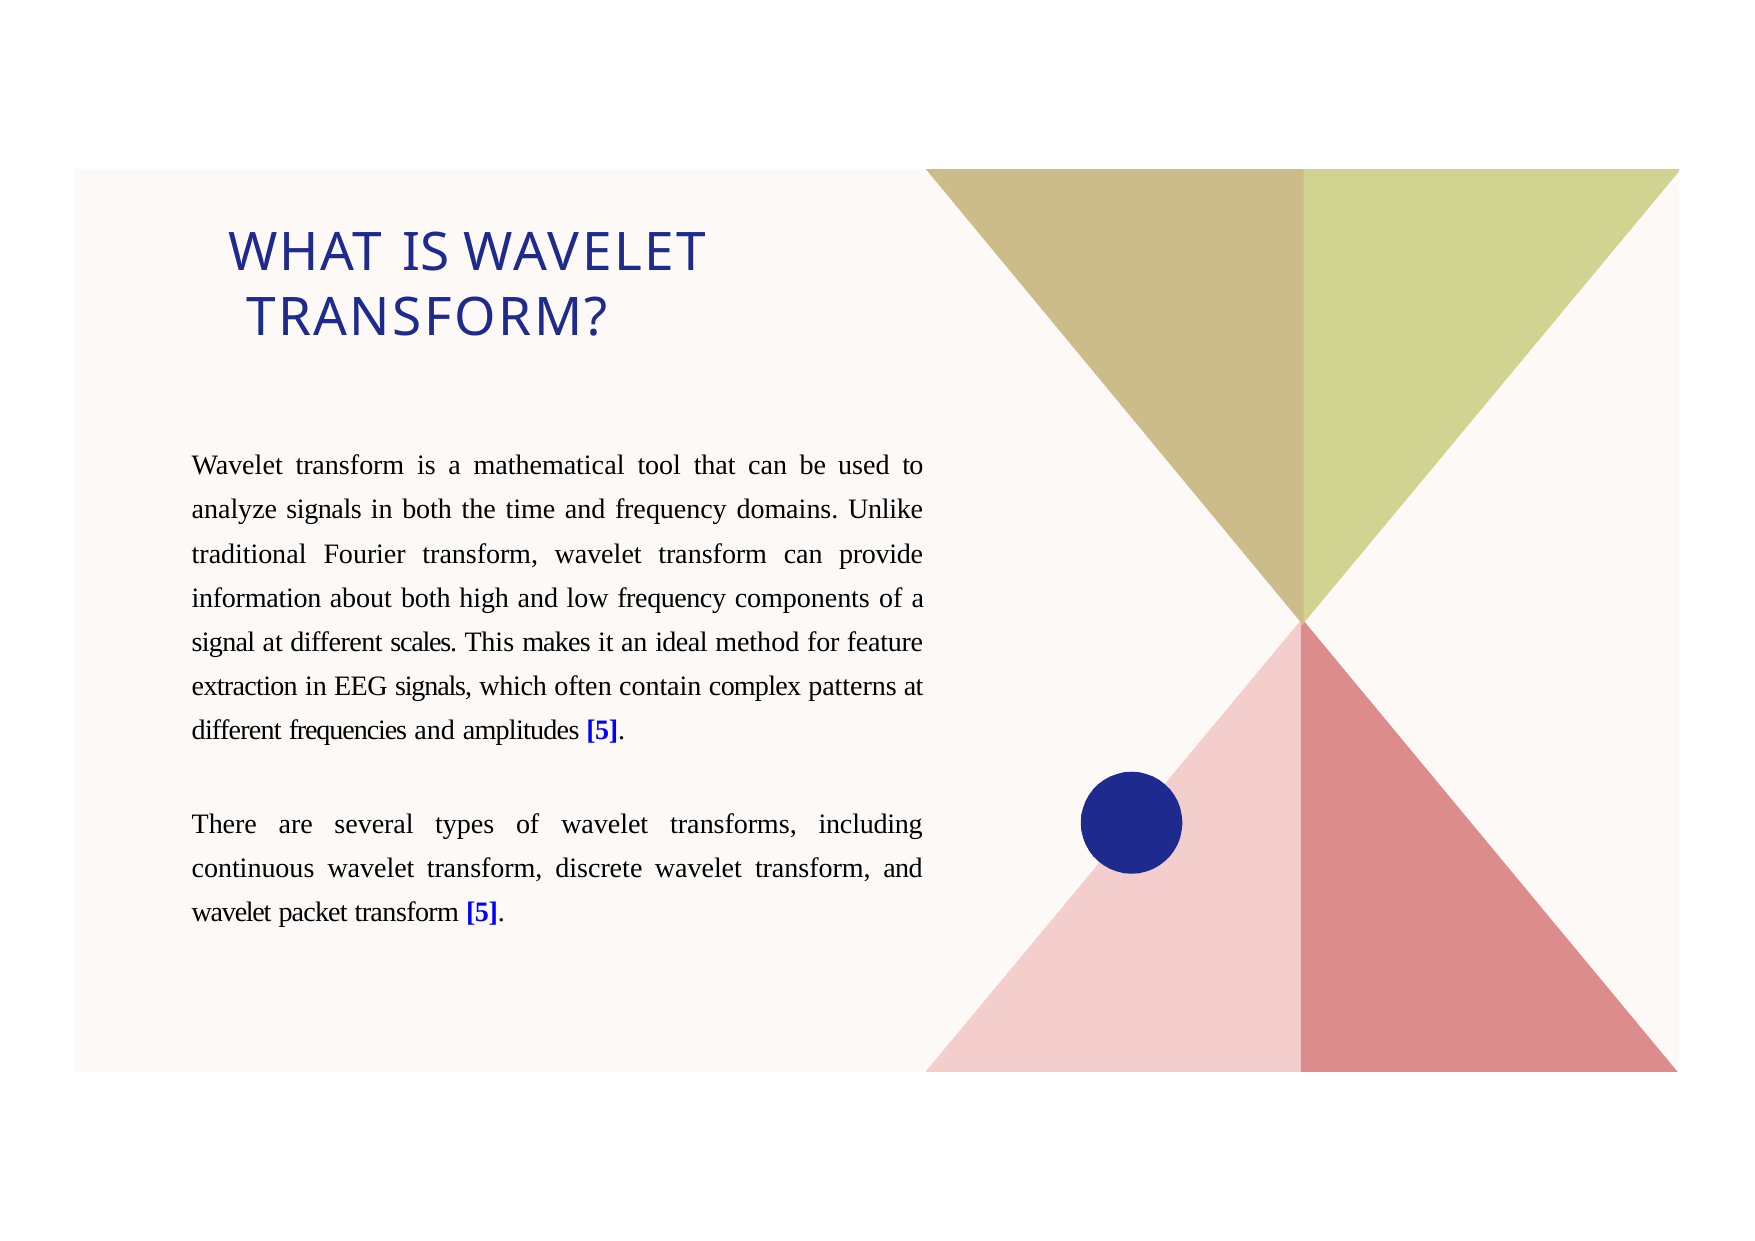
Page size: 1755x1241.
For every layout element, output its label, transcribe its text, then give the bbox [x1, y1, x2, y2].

title WHAT IS WAVELET TRANSFORM? [226, 215, 778, 424]
text_box Wavelet transform is a mathematical tool that can be used to analyze signals in both the time and frequency domains. Unlike traditional Fourier transform, wavelet transform can provide information about both high and low frequency components of a signal at different scales. This makes it an ideal method for feature extraction in EEG signals, which often contain complex patterns at different frequencies and amplitudes [5]. There are several types of wavelet transforms, including continuous wavelet transform, discrete wavelet transform, and wavelet packet transform [5]. [189, 434, 924, 928]
